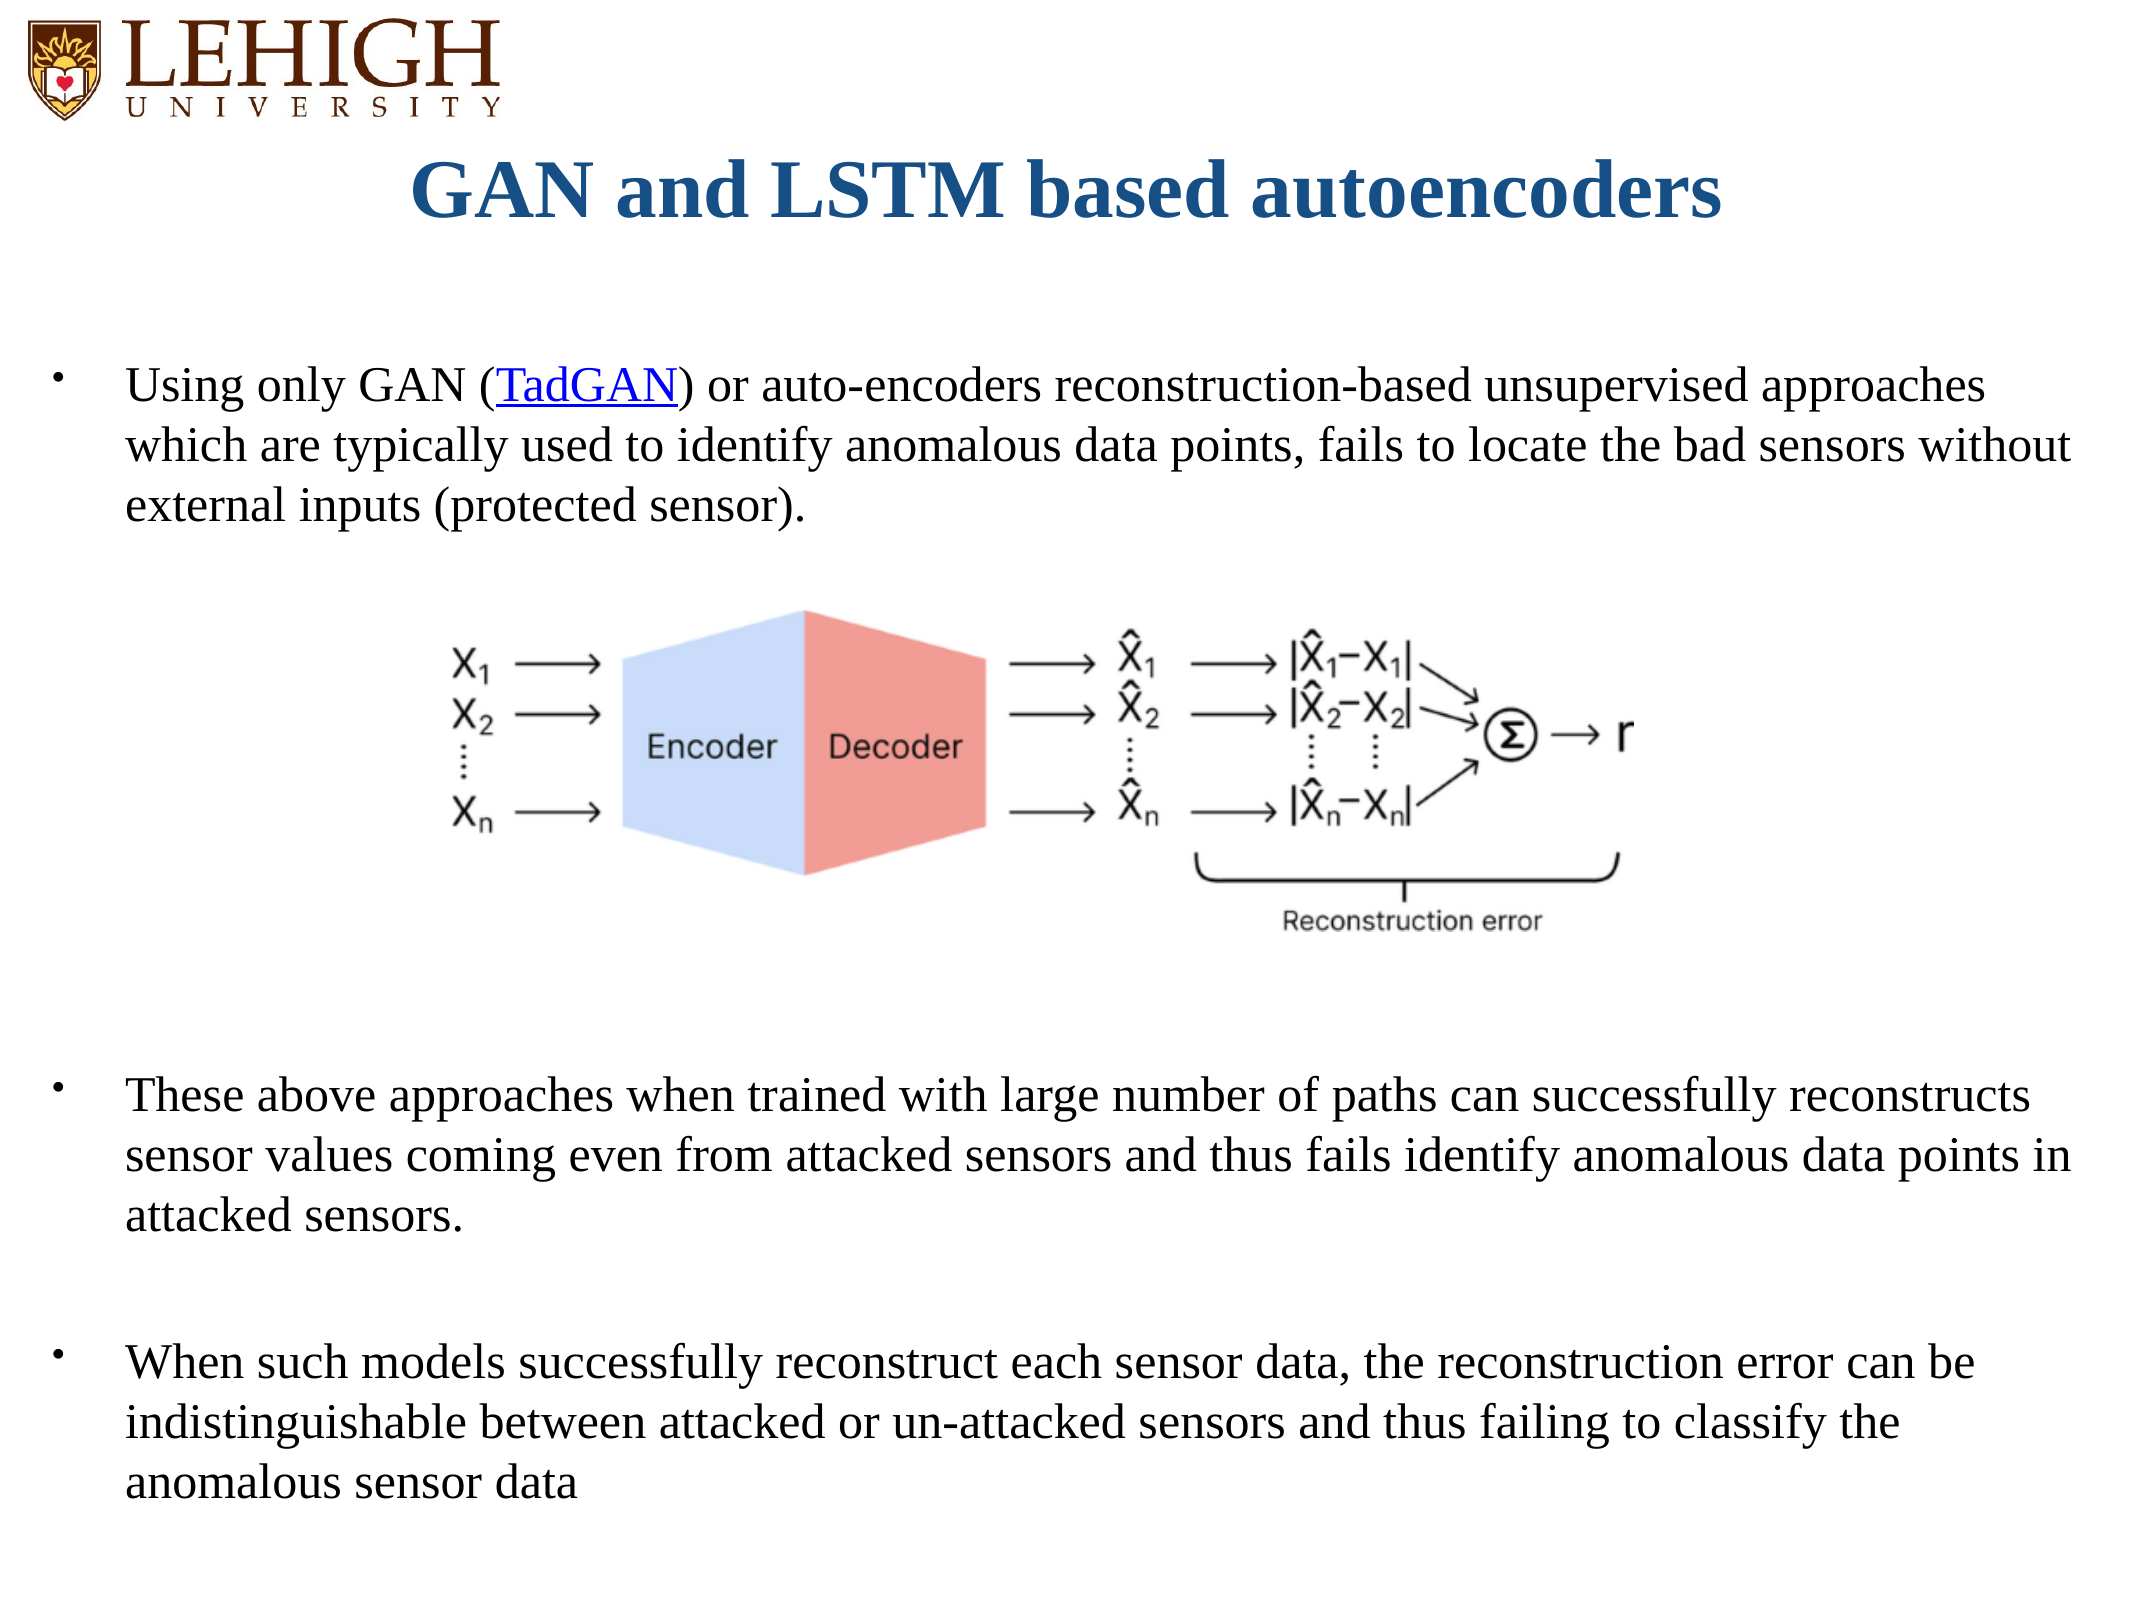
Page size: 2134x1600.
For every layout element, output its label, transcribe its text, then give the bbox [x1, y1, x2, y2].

list Using only GAN (TadGAN) or auto-encoders reconstruction-based unsupervised approaches which are typically used to identify anomalous data points, fails to locate the bad sensors without external inputs (protected sensor). These above approaches when trained with large number of paths can successfully reconstructs sensor values coming even from attacked sensors and thus fails identify anomalous data points in attacked sensors. When such models successfully reconstruct each sensor data, the reconstruction error can be indistinguishable between attacked or un-attacked sensors and thus failing to classify the anomalous sensor data [51, 350, 2082, 1578]
title GAN and LSTM based autoencoders [155, 132, 1978, 236]
picture [452, 610, 1634, 932]
picture [28, 18, 500, 121]
